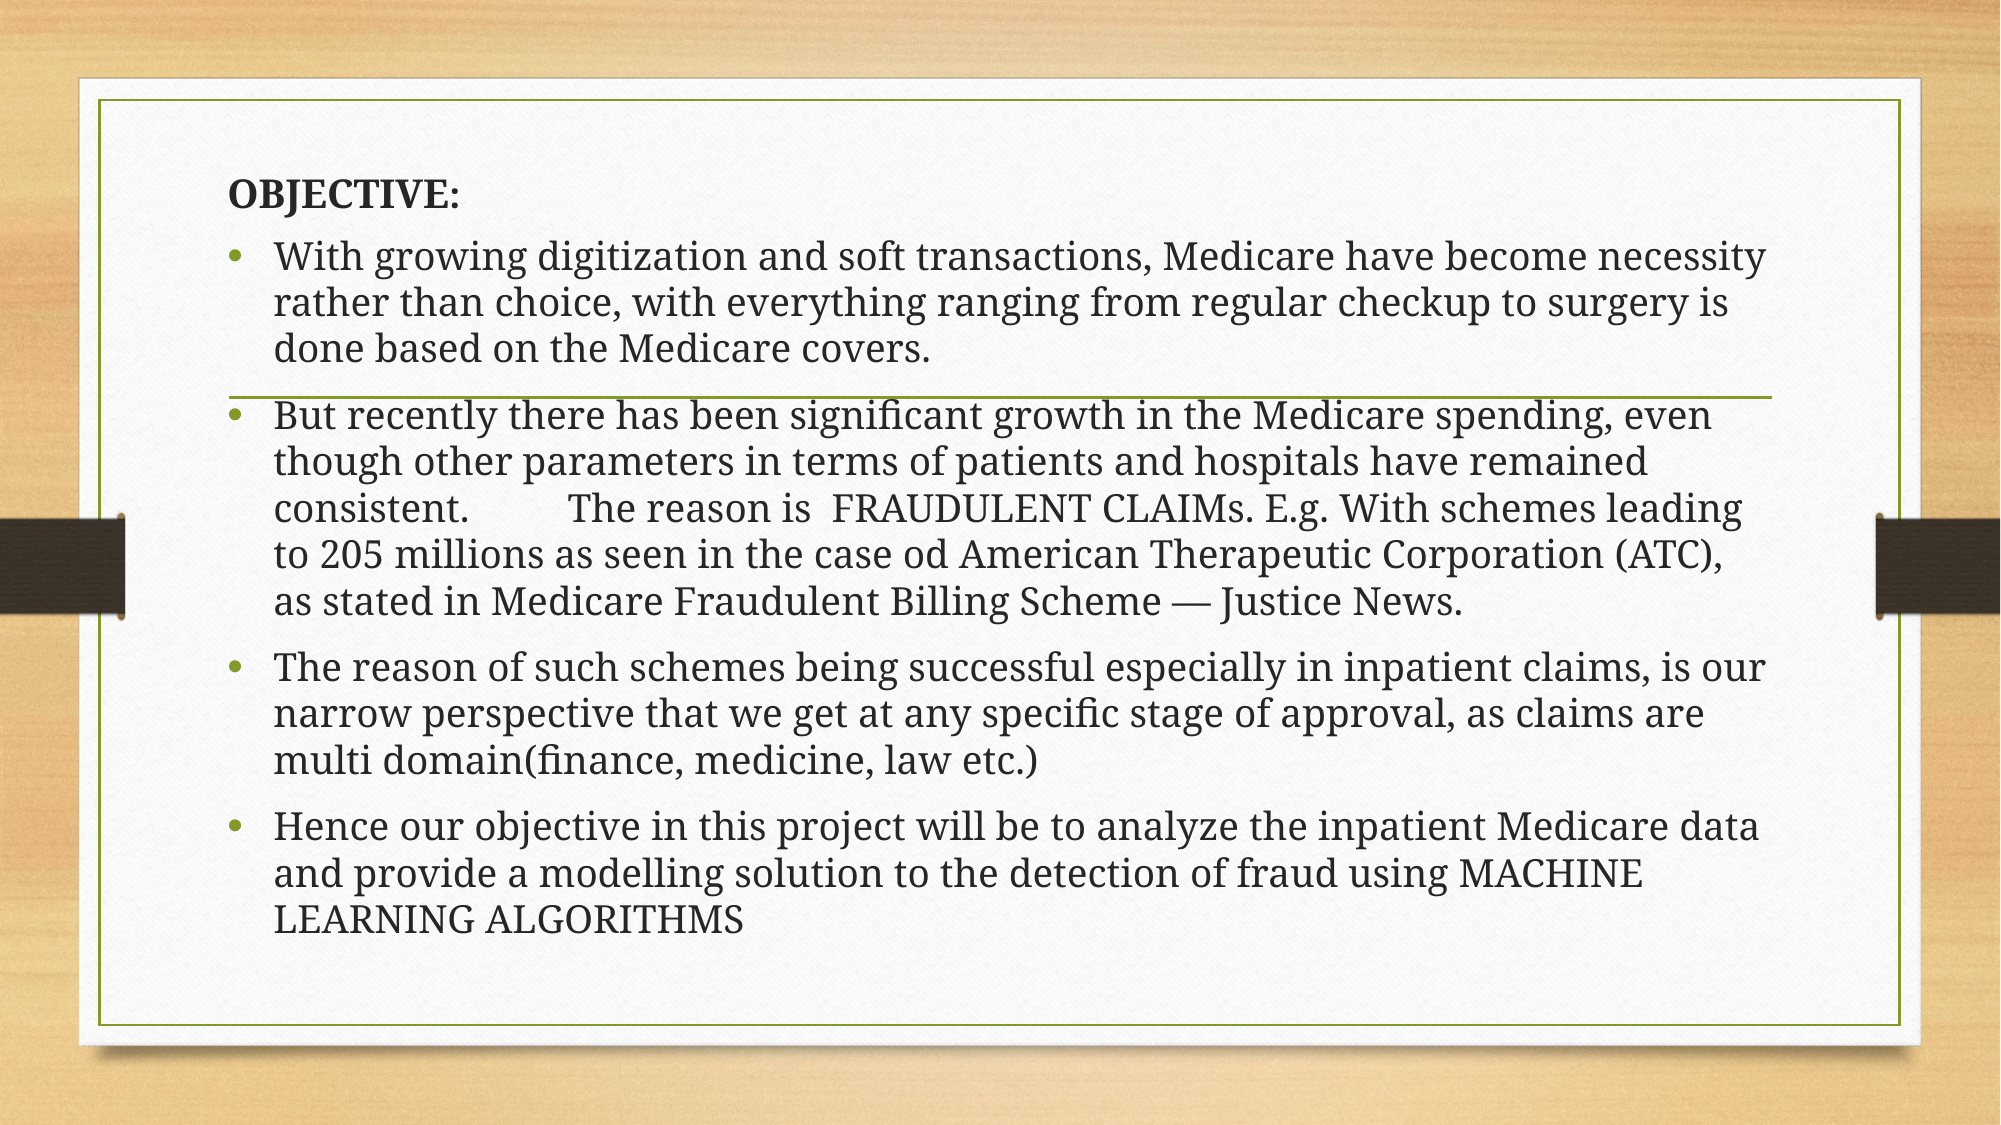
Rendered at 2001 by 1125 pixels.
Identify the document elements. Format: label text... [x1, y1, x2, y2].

title OBJECTIVE: [212, 161, 1788, 223]
list With growing digitization and soft transactions, Medicare have become necessity rather than choice, with everything ranging from regular checkup to surgery is done based on the Medicare covers. But recently there has been significant growth in the Medicare spending, even though other parameters in terms of patients and hospitals have remained consistent. The reason is FRAUDULENT CLAIMs. E.g. With schemes leading to 205 millions as seen in the case od American Therapeutic Corporation (ATC), as stated in Medicare Fraudulent Billing Scheme — Justice News. The reason of such schemes being successful especially in inpatient claims, is our narrow perspective that we get at any specific stage of approval, as claims are multi domain(finance, medicine, law etc.) Hence our objective in this project will be to analyze the inpatient Medicare data and provide a modelling solution to the detection of fraud using MACHINE LEARNING ALGORITHMS [212, 223, 1788, 962]
picture [0, 0, 2001, 1125]
